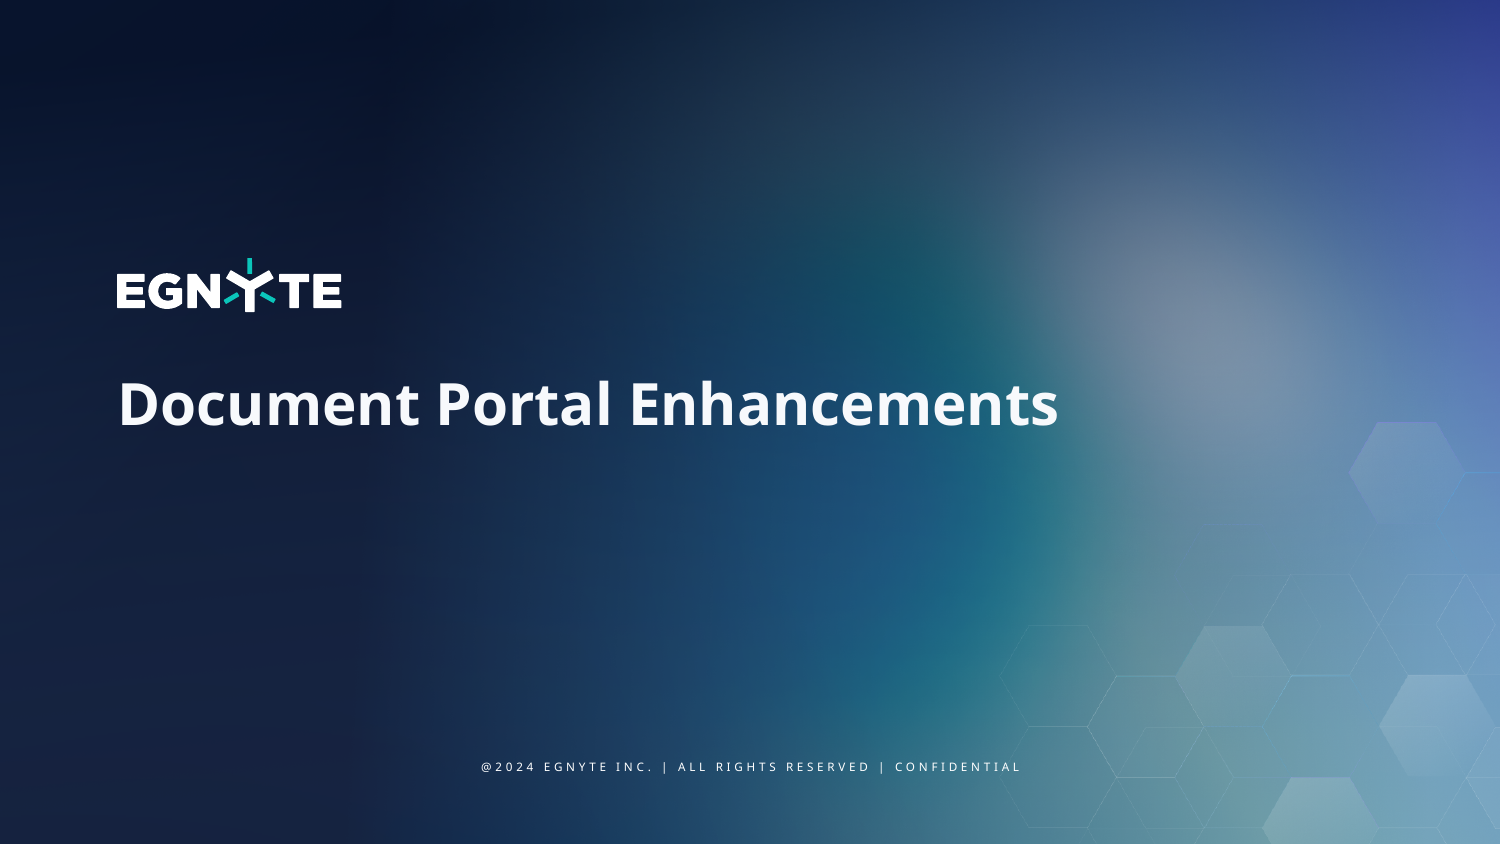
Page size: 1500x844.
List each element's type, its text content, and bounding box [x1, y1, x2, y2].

picture [0, 0, 1500, 844]
title Document Portal Enhancements [103, 367, 1397, 460]
